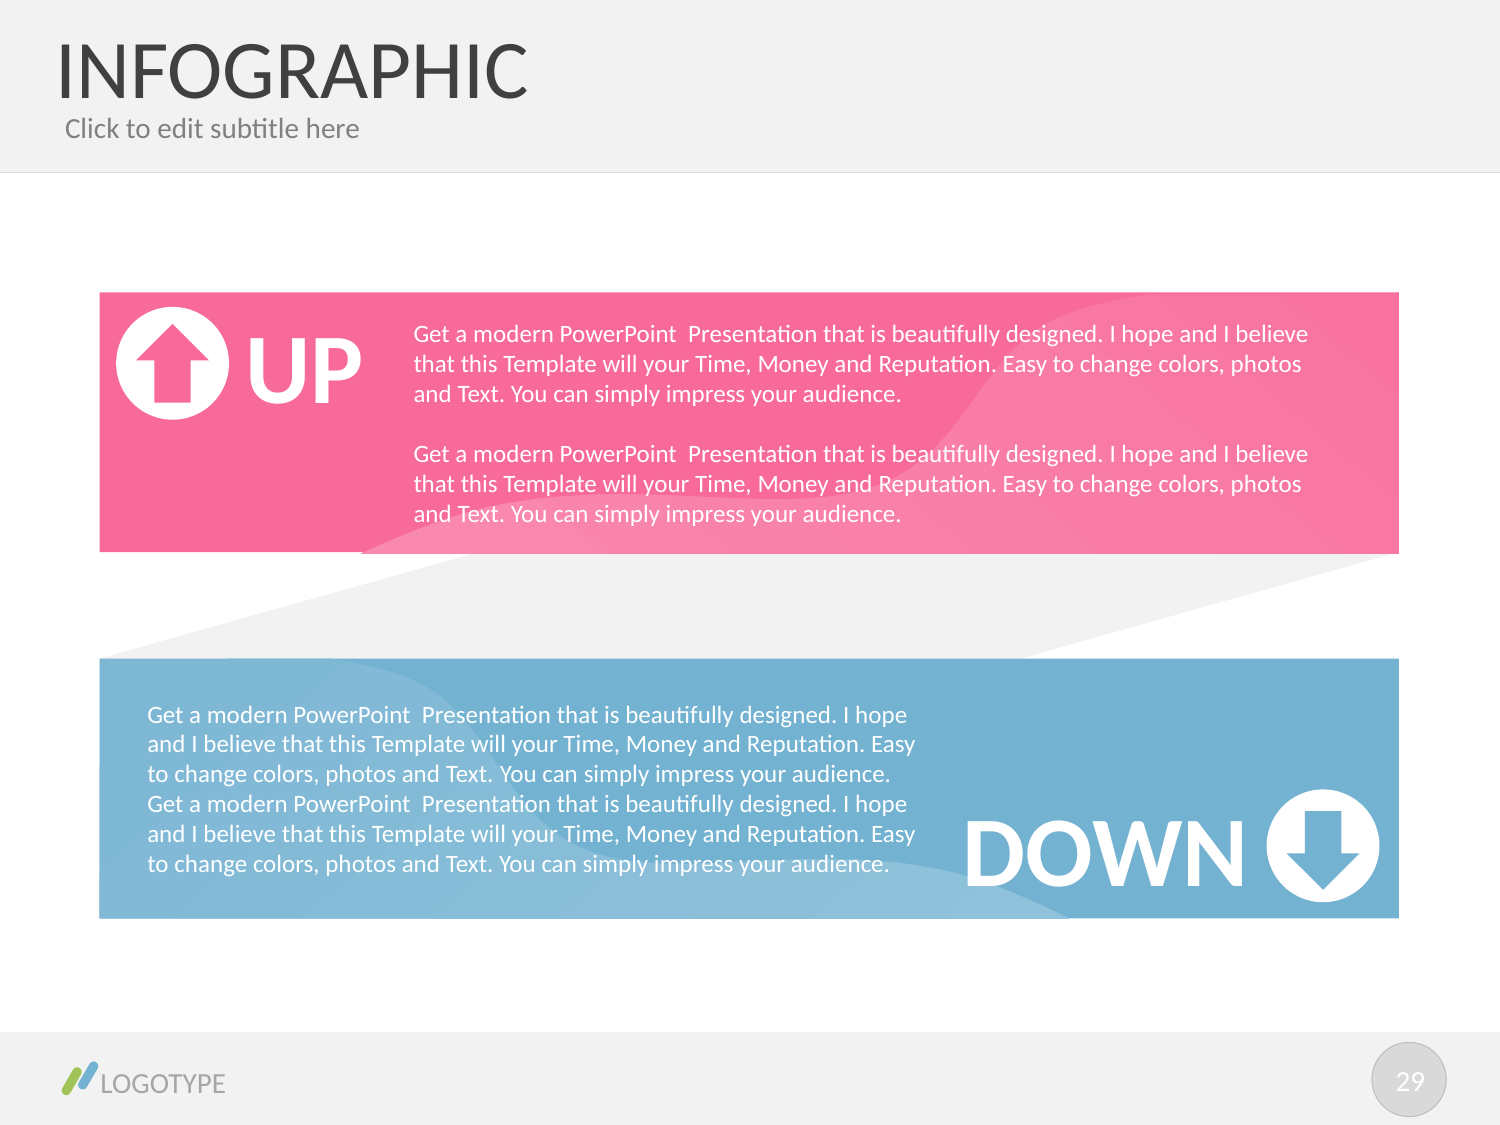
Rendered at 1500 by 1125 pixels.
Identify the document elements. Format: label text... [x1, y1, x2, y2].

list Click to edit subtitle here [53, 109, 1447, 145]
title INFOGRAPHIC [55, 19, 1447, 109]
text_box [99, 292, 1400, 919]
